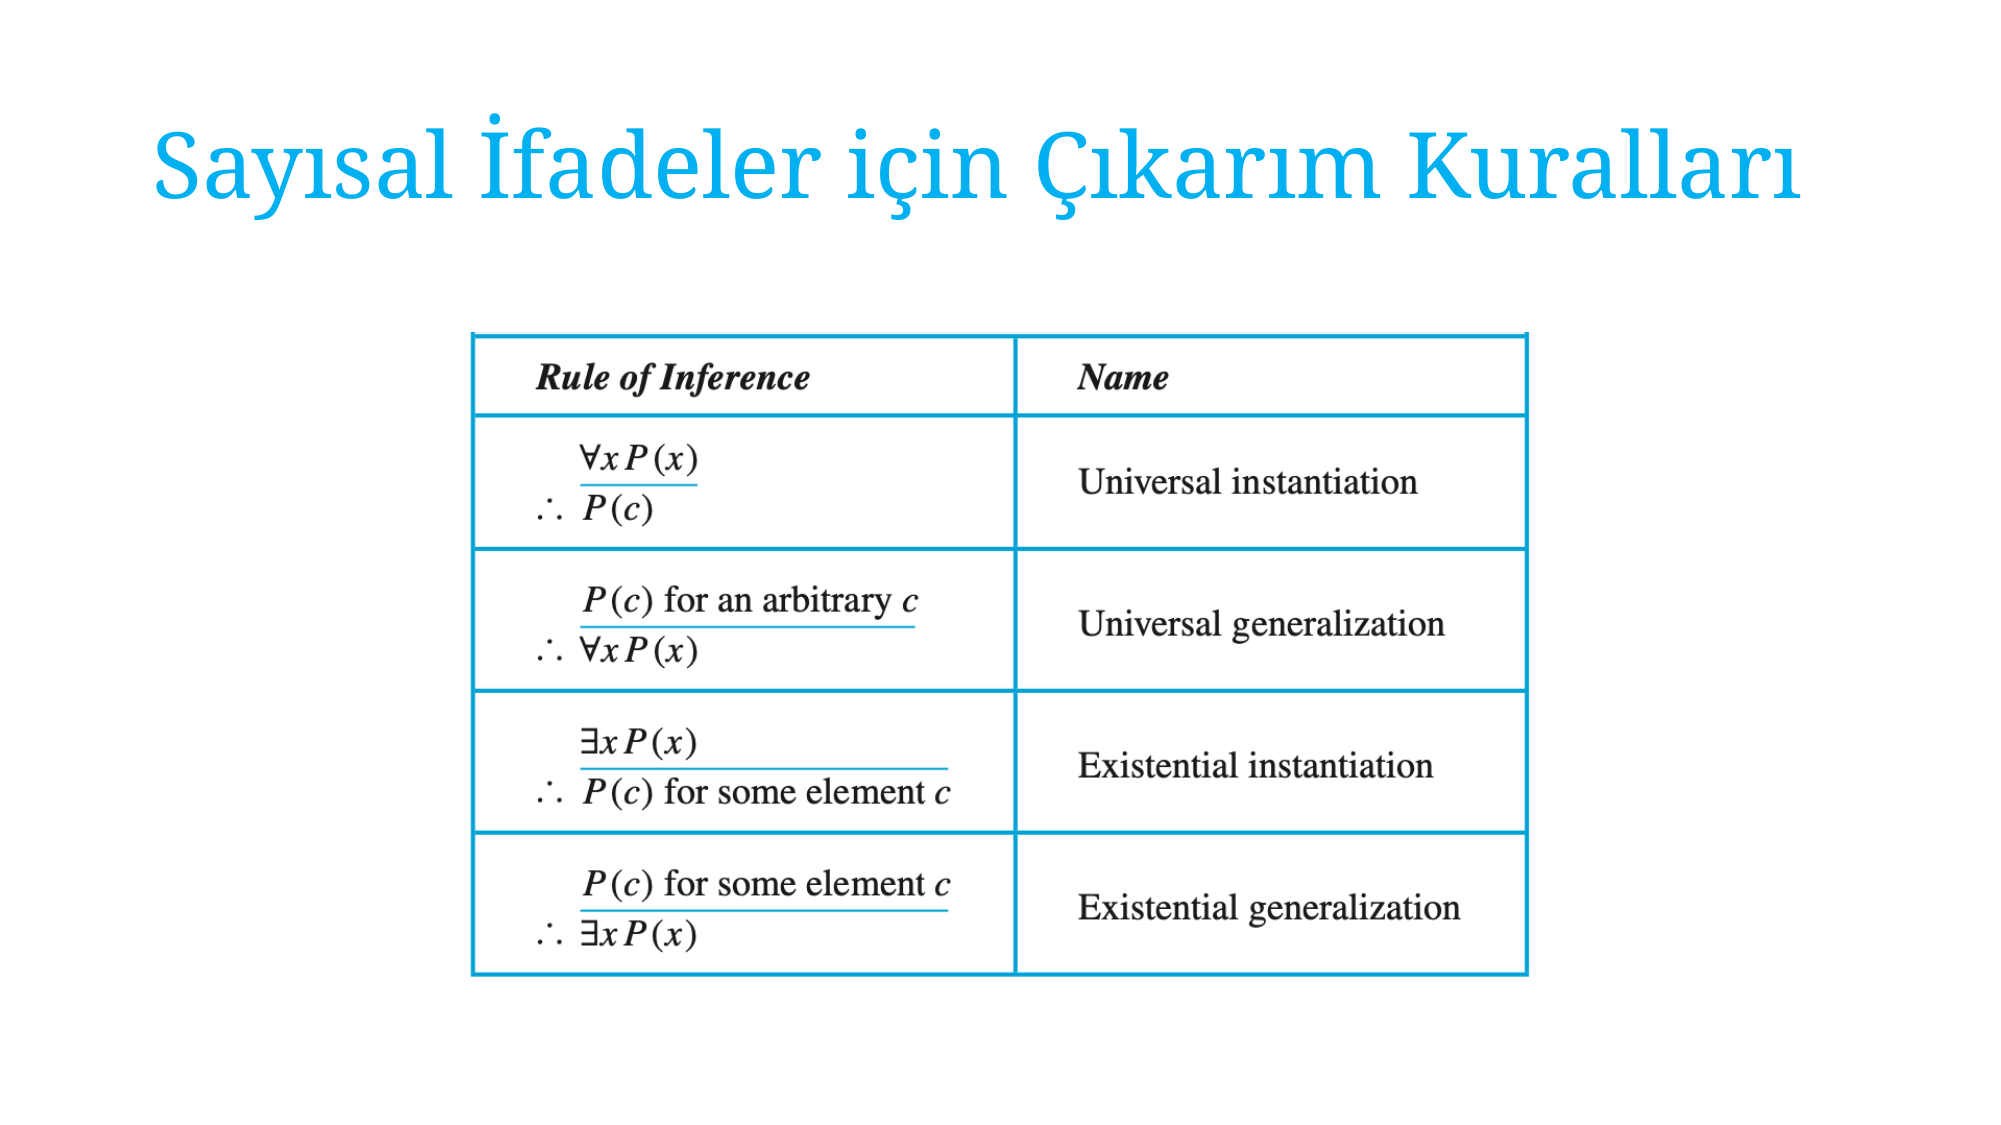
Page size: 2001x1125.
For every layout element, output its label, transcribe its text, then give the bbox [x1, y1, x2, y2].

title Sayısal İfadeler için Çıkarım Kuralları [137, 59, 1863, 278]
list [467, 332, 1533, 981]
